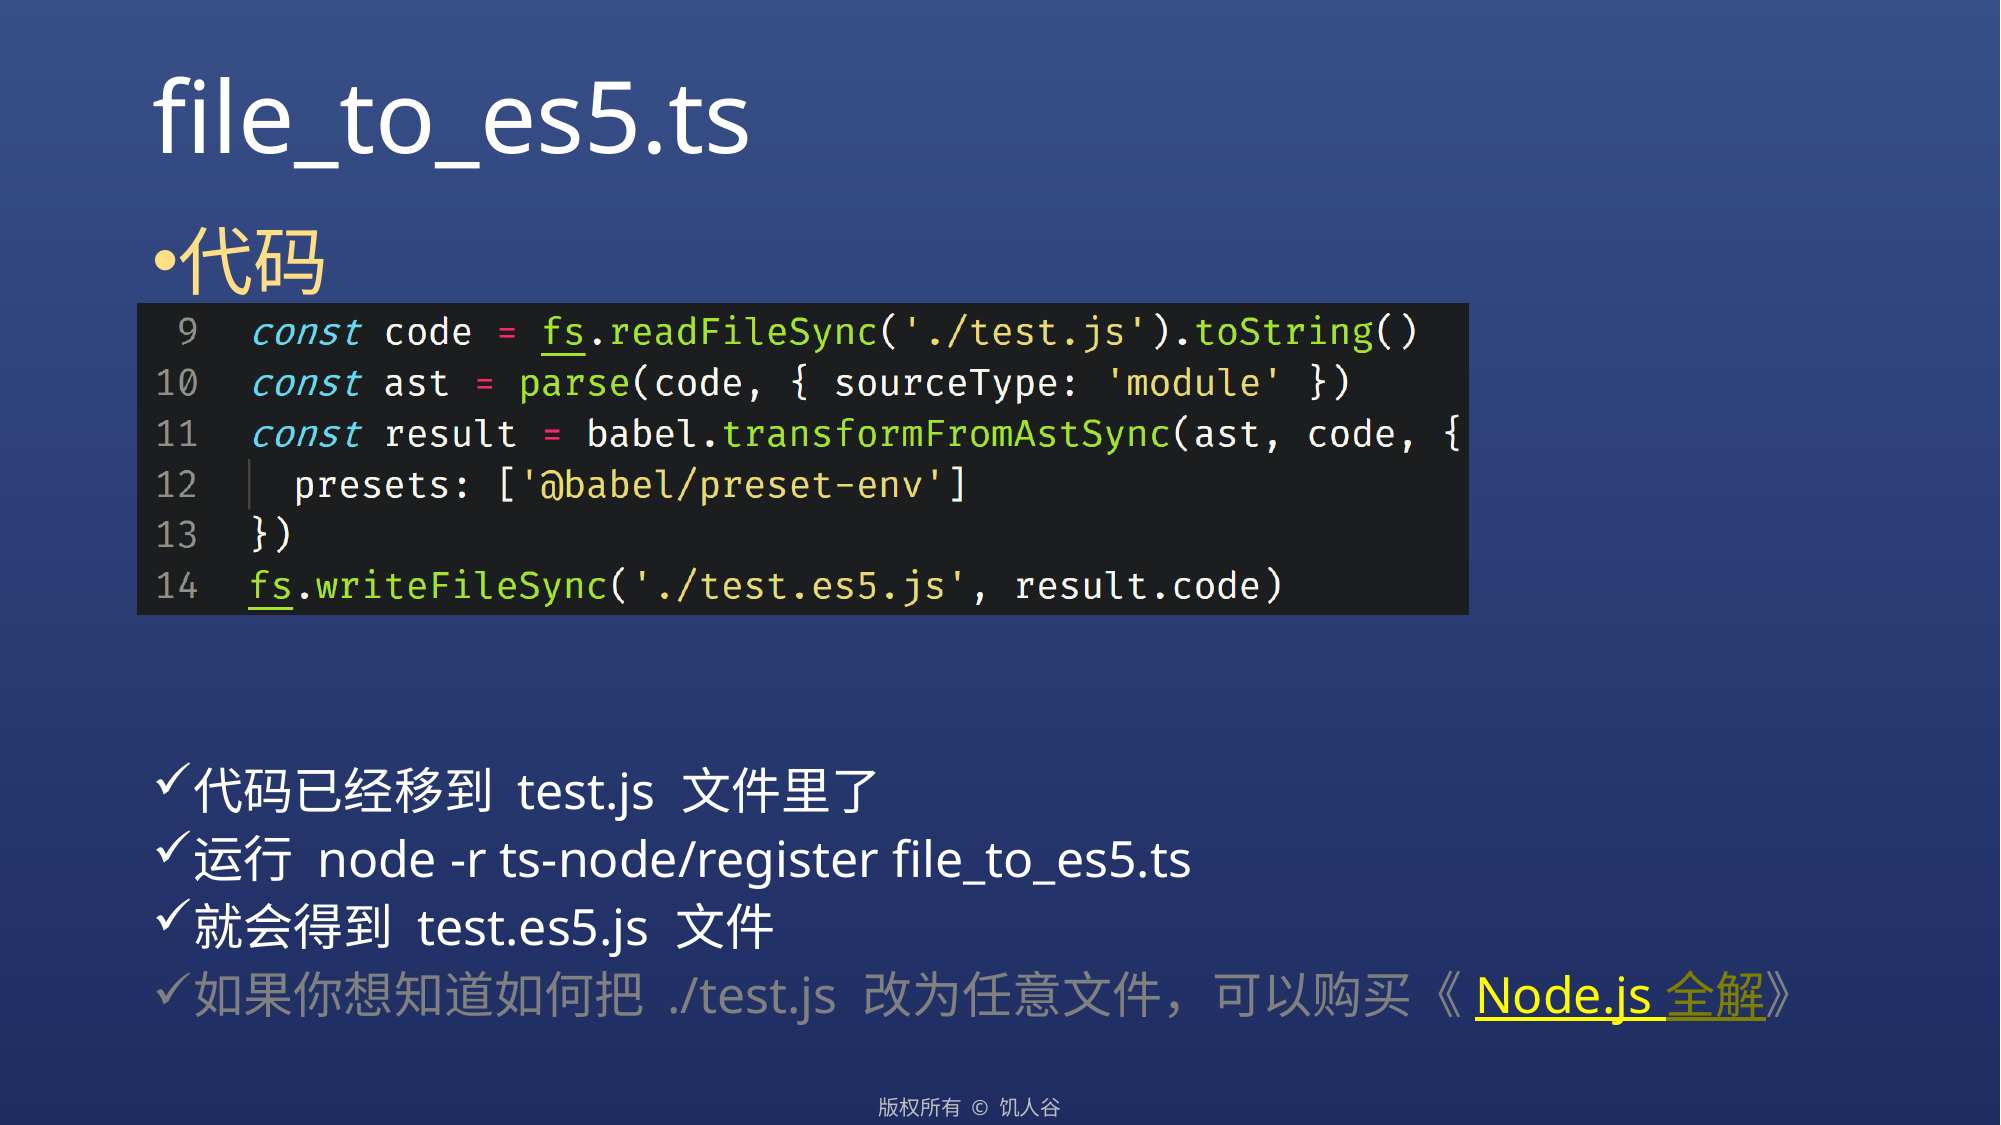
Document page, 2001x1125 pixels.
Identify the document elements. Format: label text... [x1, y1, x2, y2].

list 代码 代码已经移到 test.js 文件里了 运行 node -r ts-node/register file_to_es5.ts 就会得到 test.es5.js 文件 如果你想知道如何把 ./test.js 改为任意文件，可以购买《Node.js 全解》 [137, 206, 1863, 1090]
title file_to_es5.ts [137, 59, 1863, 184]
picture [137, 303, 1469, 615]
